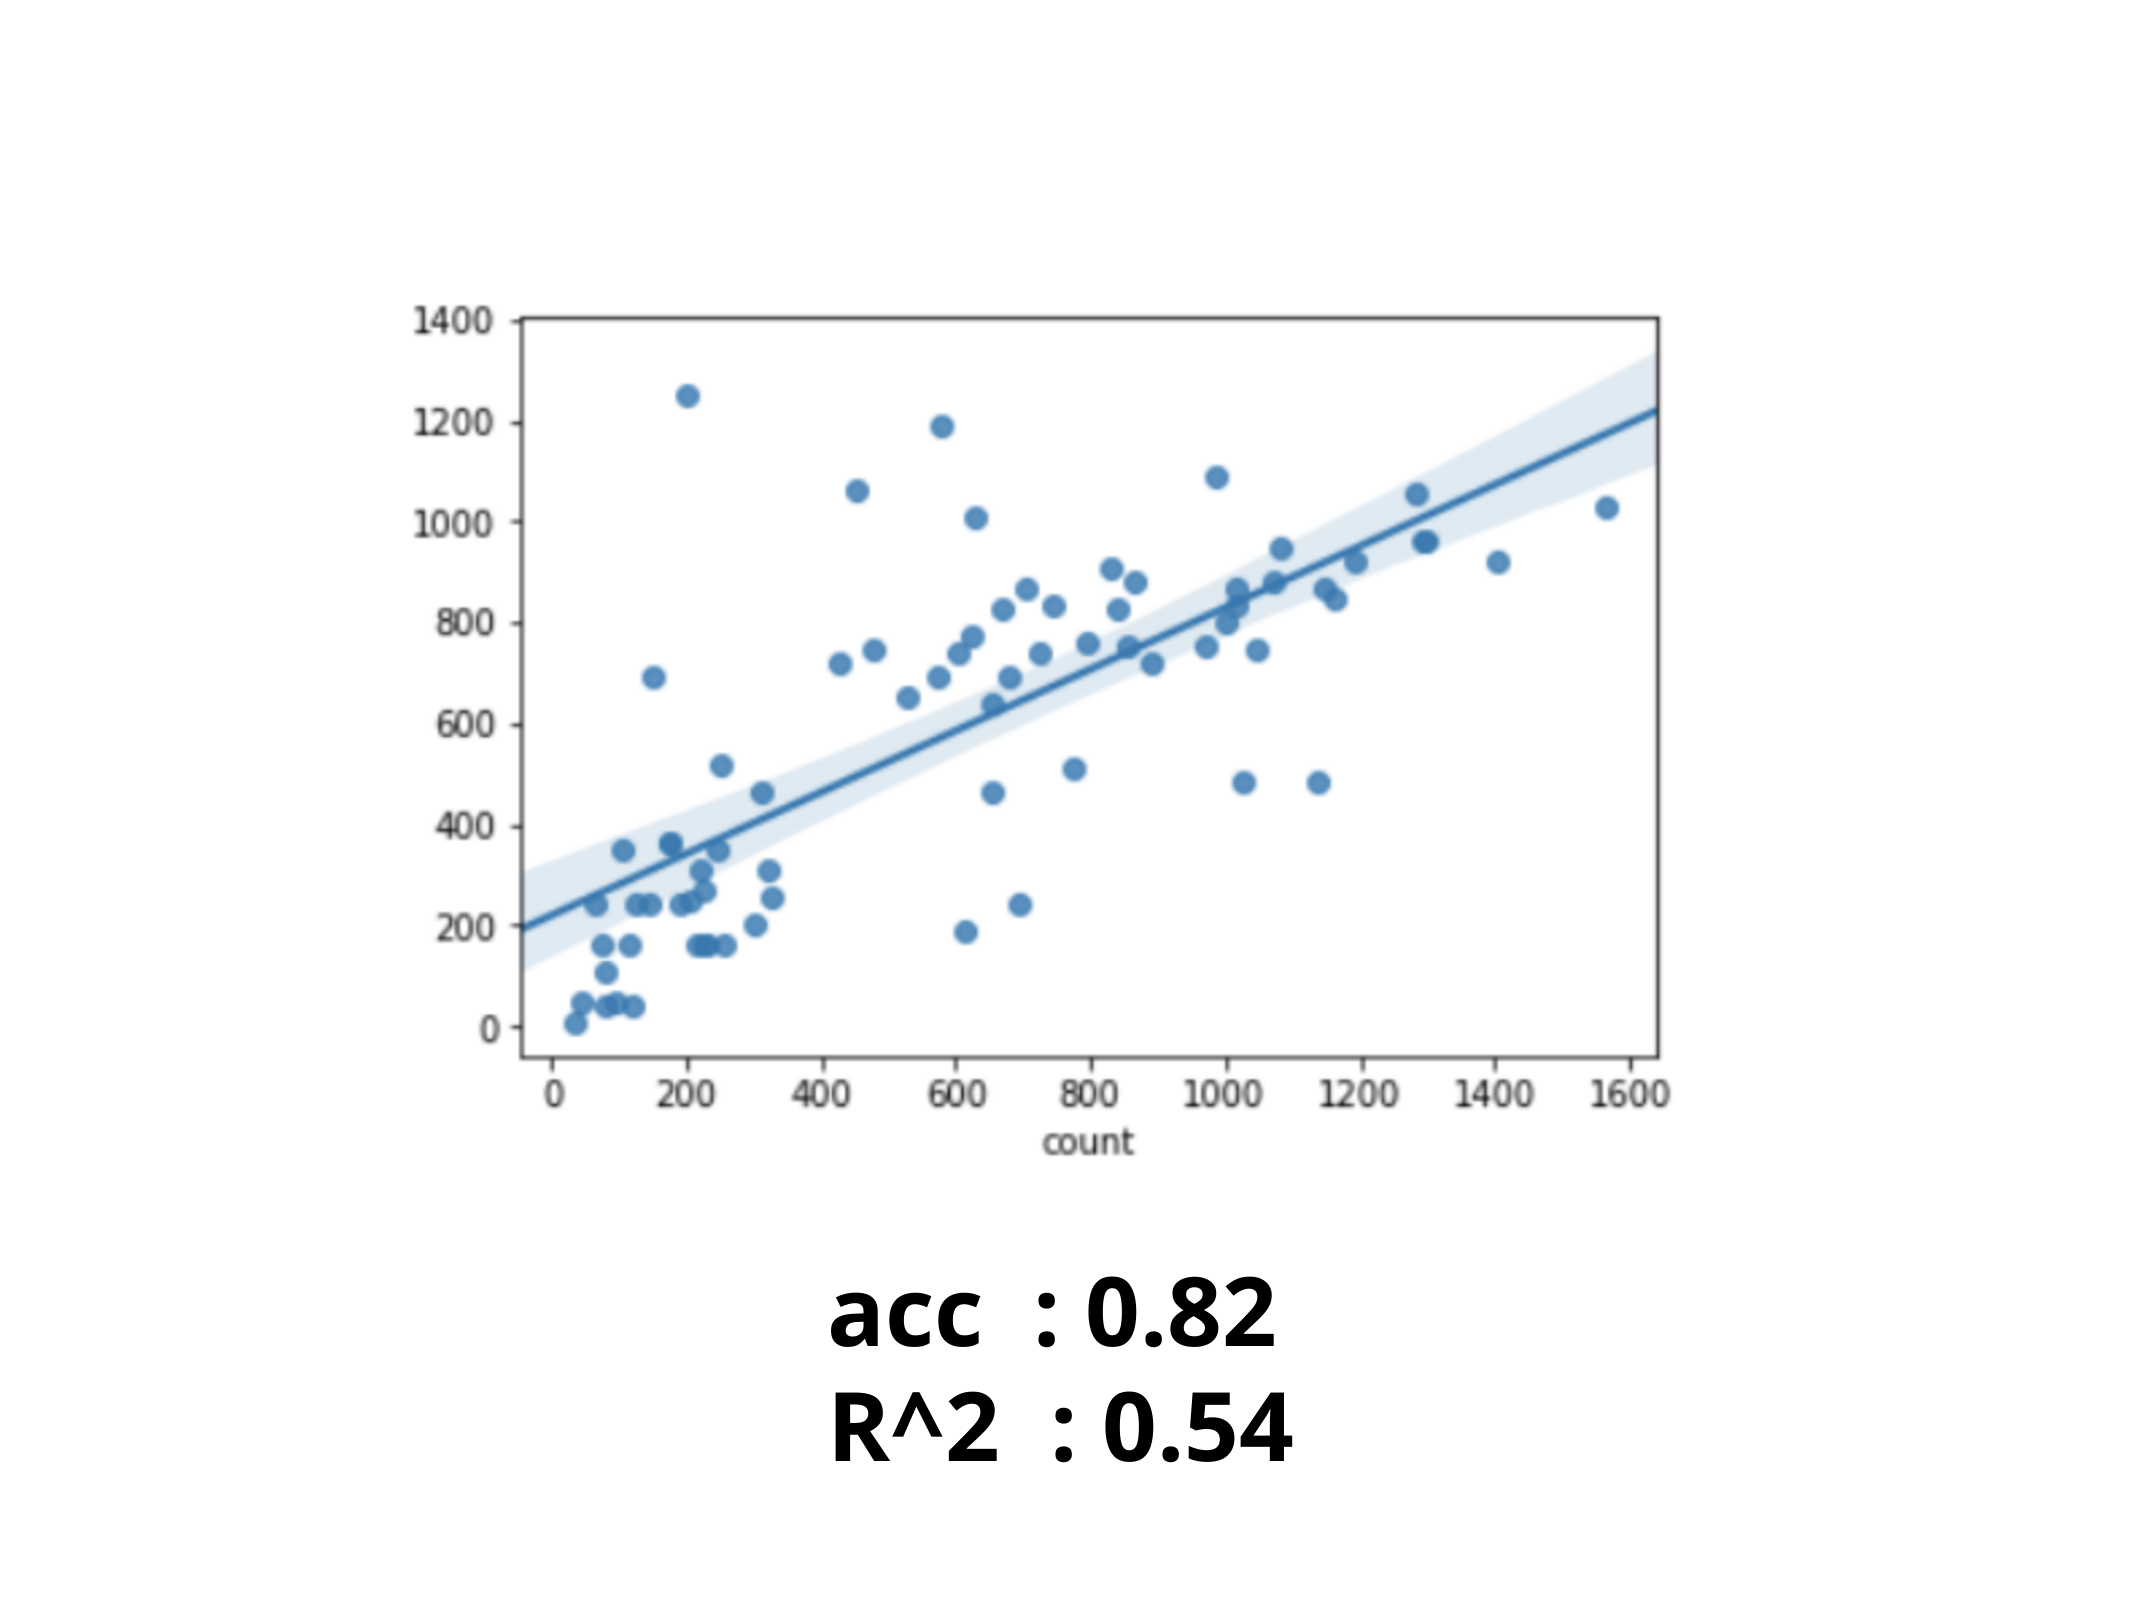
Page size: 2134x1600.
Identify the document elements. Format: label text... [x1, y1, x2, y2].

picture [342, 284, 1791, 1211]
text_box acc : 0.82 R^2 : 0.54 [819, 1242, 1303, 1489]
